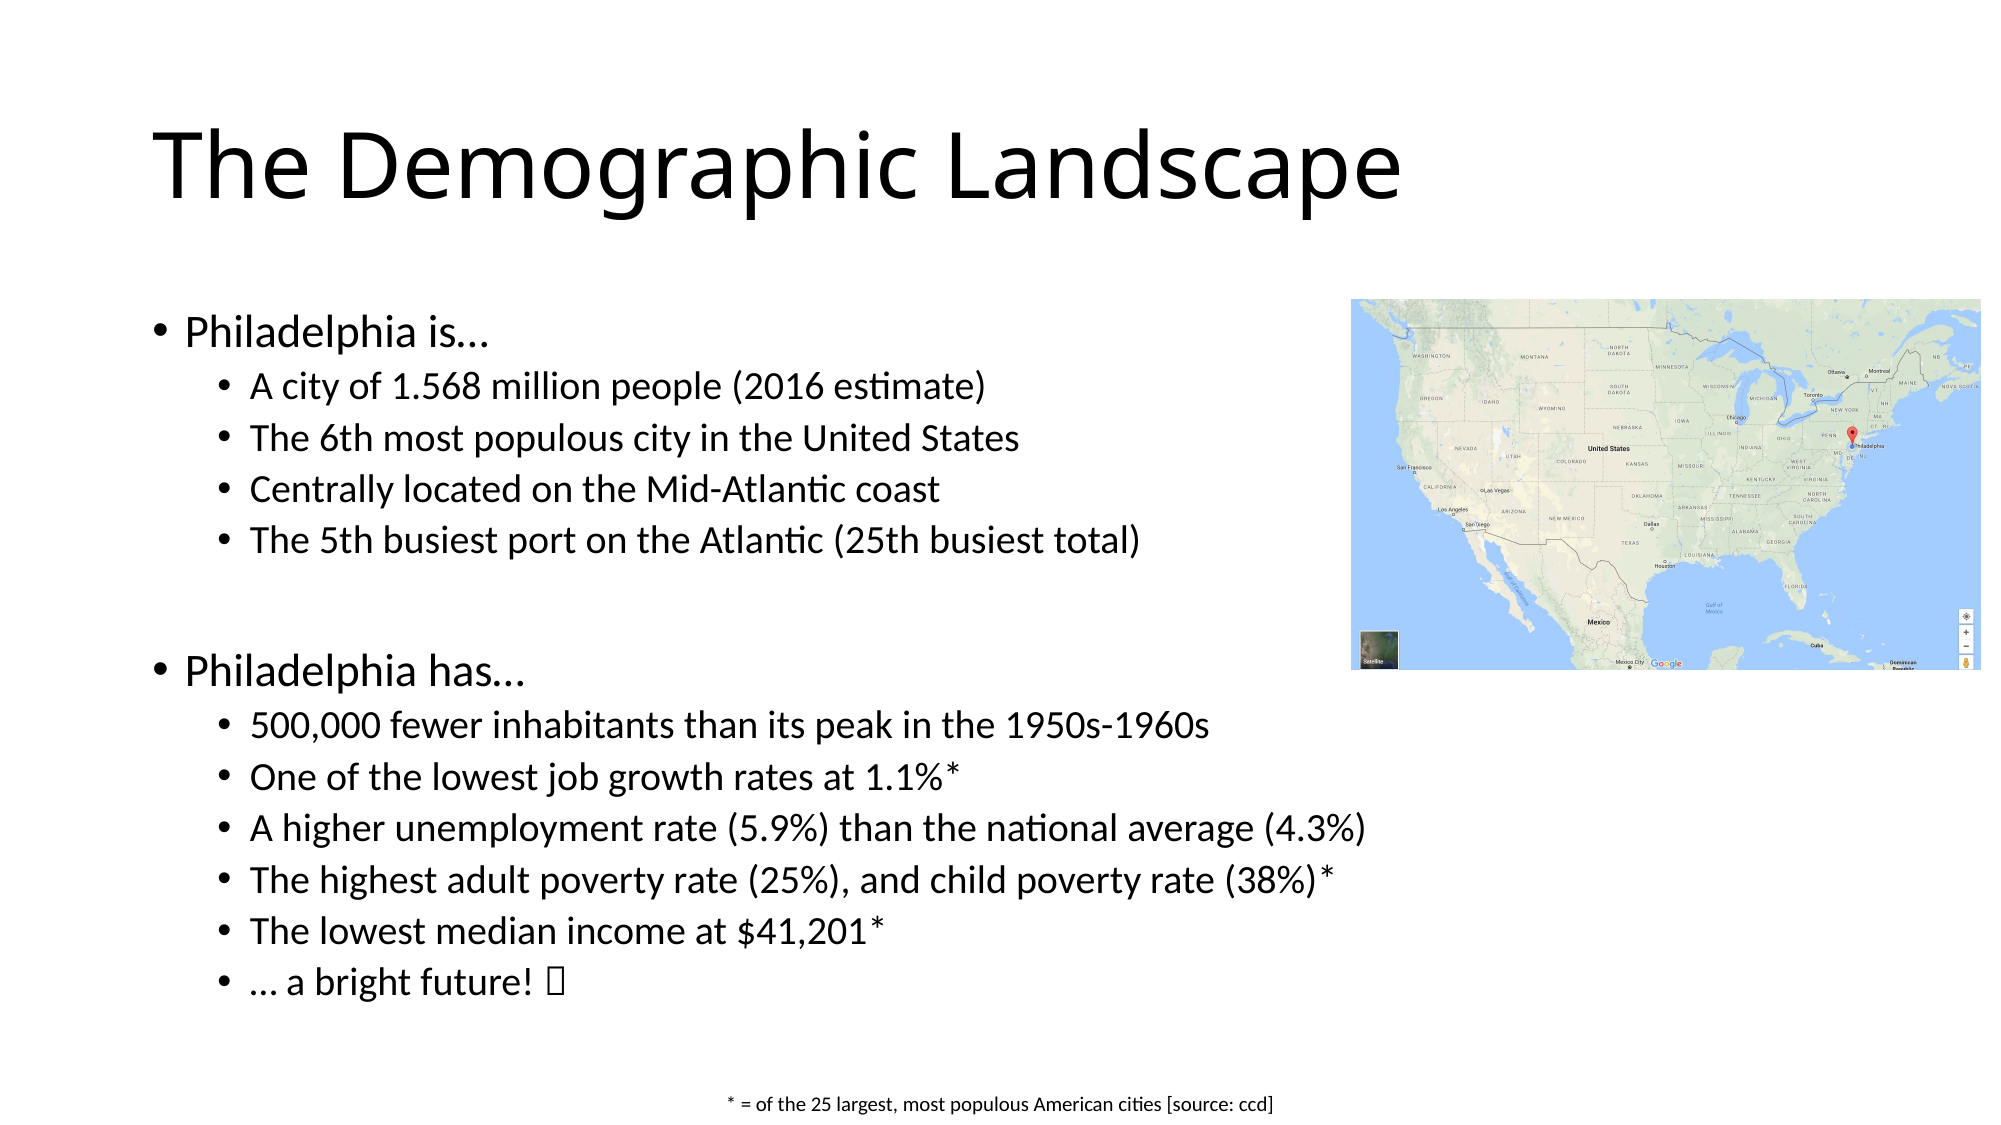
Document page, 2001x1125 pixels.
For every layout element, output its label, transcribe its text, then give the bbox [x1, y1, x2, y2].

title The Demographic Landscape [137, 59, 1863, 278]
picture [1351, 299, 1981, 670]
text_box * = of the 25 largest, most populous American cities [source: ccd] [0, 1082, 2000, 1123]
list Philadelphia is… A city of 1.568 million people (2016 estimate) The 6th most populous city in the United States Centrally located on the Mid-Atlantic coast The 5th busiest port on the Atlantic (25th busiest total) Philadelphia has… 500,000 fewer inhabitants than its peak in the 1950s-1960s One of the lowest job growth rates at 1.1%* A higher unemployment rate (5.9%) than the national average (4.3%) The highest adult poverty rate (25%), and child poverty rate (38%)* The lowest median income at $41,201* … a bright future!  [137, 299, 1863, 1014]
